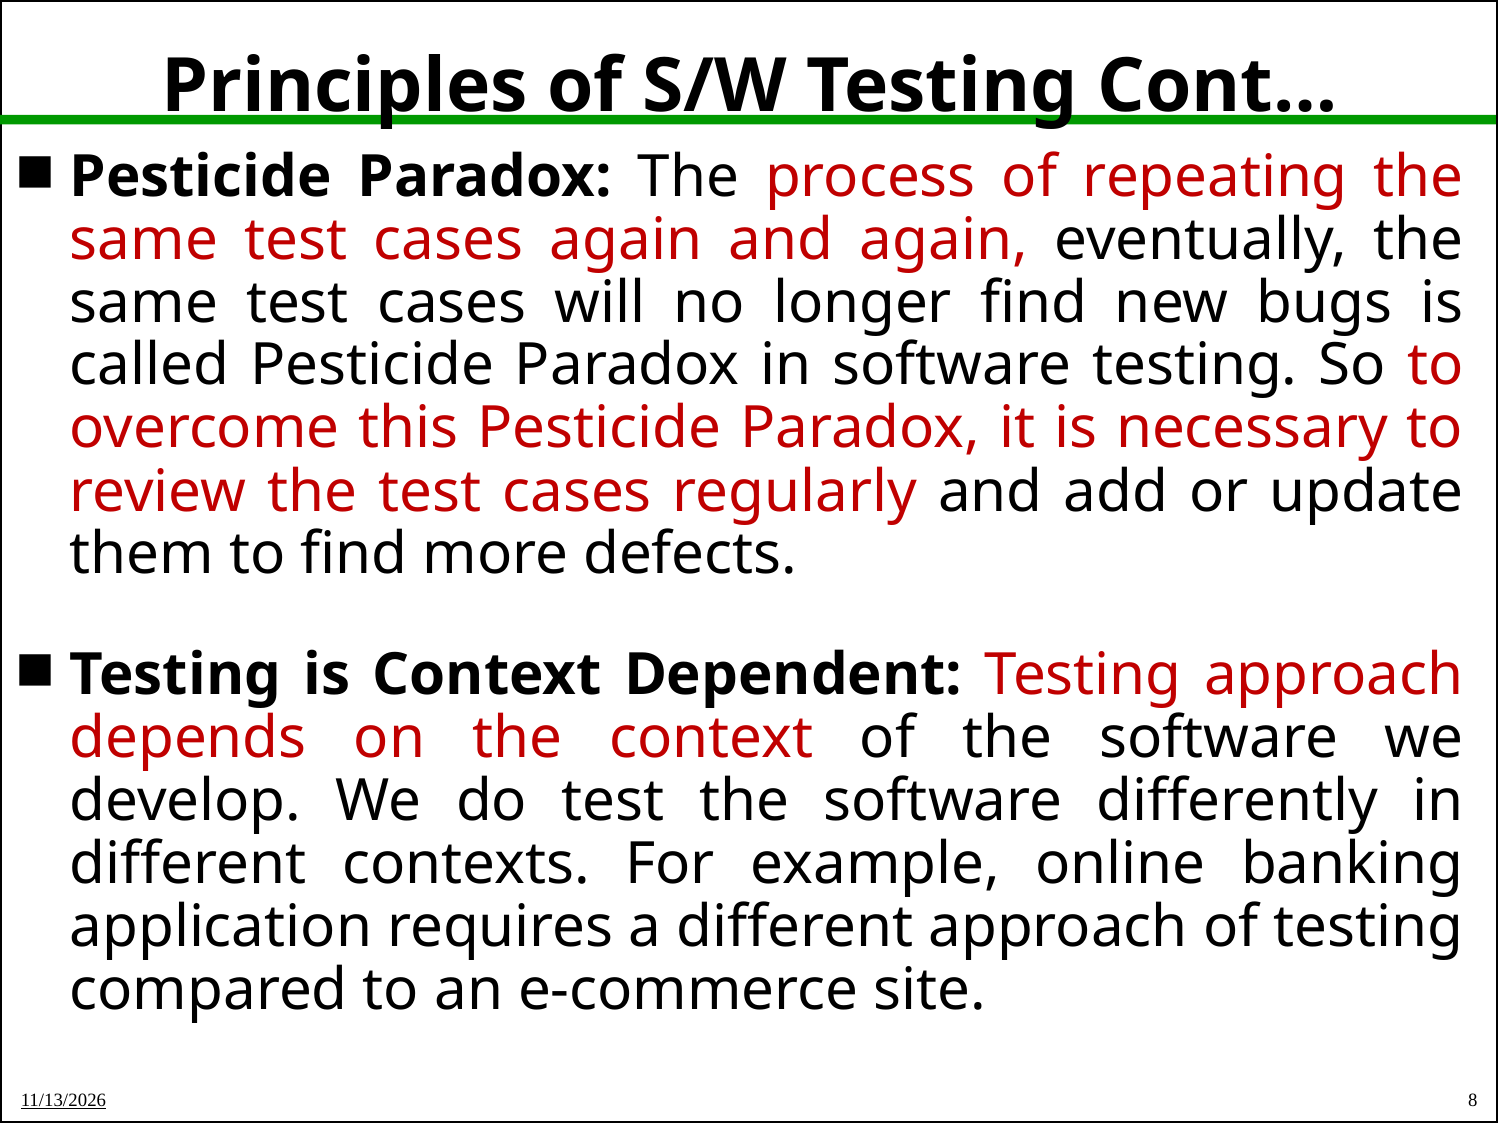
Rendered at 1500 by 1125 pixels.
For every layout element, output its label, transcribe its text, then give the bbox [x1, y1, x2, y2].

list Pesticide Paradox: The process of repeating the same test cases again and again, eventually, the same test cases will no longer find new bugs is called Pesticide Paradox in software testing. So to overcome this Pesticide Paradox, it is necessary to review the test cases regularly and add or update them to find more defects. Testing is Context Dependent: Testing approach depends on the context of the software we develop. We do test the software differently in different contexts. For example, online banking application requires a different approach of testing compared to an e-commerce site. [7, 138, 1479, 1045]
title Principles of S/W Testing Cont… [7, 15, 1493, 159]
slide_number 8 [1179, 1074, 1493, 1119]
slide_number 03-Sep-21 [5, 1077, 637, 1119]
